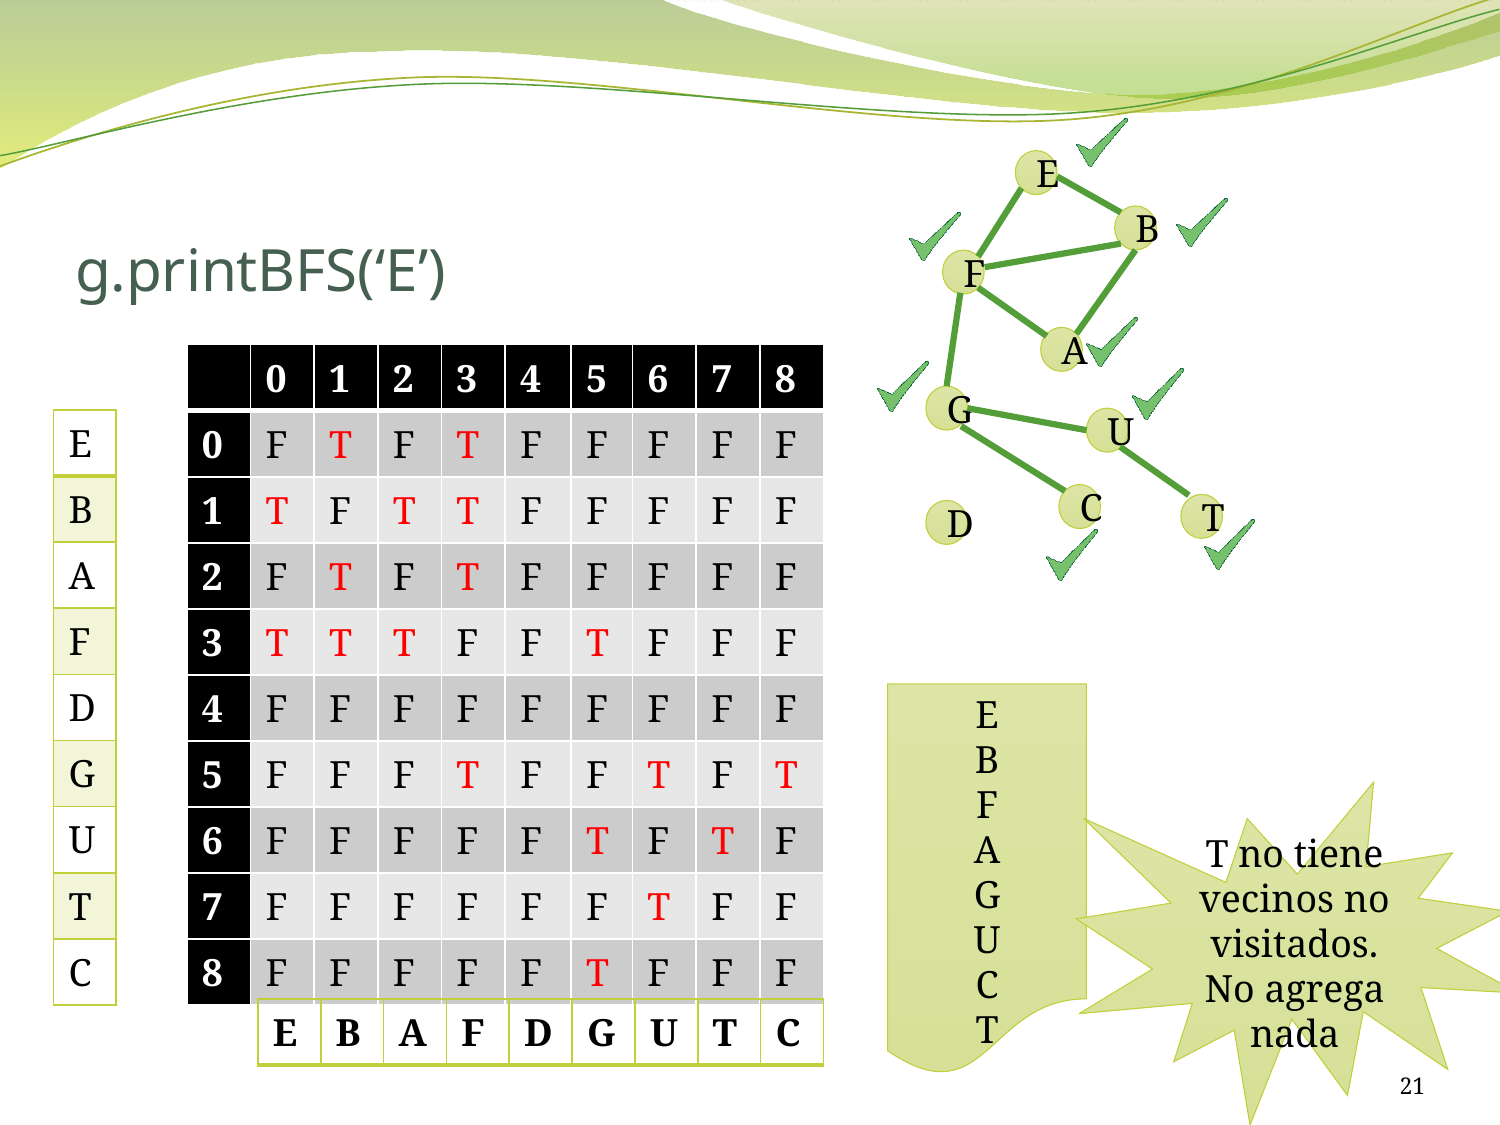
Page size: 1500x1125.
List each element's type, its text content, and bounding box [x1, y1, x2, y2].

table_cell 4 [188, 676, 250, 740]
table_cell F [572, 676, 632, 740]
table_header 8 [761, 345, 823, 408]
slide_number 21 [1299, 1042, 1425, 1103]
table_cell F [761, 808, 823, 872]
table_cell B [54, 478, 115, 541]
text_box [925, 150, 1223, 545]
table_cell T [54, 874, 115, 938]
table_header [761, 1000, 823, 1063]
table_cell T [251, 610, 313, 674]
table_cell F [633, 413, 695, 476]
table_cell G [54, 741, 115, 806]
table_cell F [442, 808, 504, 872]
table_cell F [251, 874, 313, 938]
table_cell F [572, 874, 632, 938]
table_cell T [572, 940, 632, 998]
table_cell F [761, 874, 823, 938]
table_cell T [633, 742, 695, 806]
table_cell F [251, 742, 313, 806]
picture [1132, 368, 1184, 420]
picture [1086, 317, 1138, 367]
table_cell F [506, 874, 570, 938]
table_cell F [761, 544, 823, 608]
table_cell T [315, 610, 377, 674]
table_cell F [379, 742, 441, 806]
table_cell F [761, 940, 823, 998]
table_cell F [633, 478, 695, 542]
table_cell F [379, 413, 441, 476]
table_cell F [572, 544, 632, 608]
table_cell T [251, 478, 313, 542]
table_cell A [54, 543, 115, 607]
picture [877, 361, 929, 412]
table_cell F [315, 742, 377, 806]
table_cell F [315, 808, 377, 872]
picture [1176, 198, 1228, 247]
table_cell T [379, 610, 441, 674]
picture [1076, 118, 1128, 167]
table_cell T [697, 808, 759, 872]
table_cell F [506, 413, 570, 476]
table_cell F [697, 544, 759, 608]
picture [909, 212, 961, 261]
table_cell F [572, 478, 632, 542]
table_header 2 [379, 345, 441, 408]
table_cell T [442, 544, 504, 608]
table_cell F [251, 413, 313, 476]
table_cell F [251, 940, 313, 1004]
table_header A [384, 1000, 446, 1063]
table_cell F [251, 544, 313, 608]
table_header F [447, 1000, 508, 1063]
table_cell 3 [188, 610, 250, 674]
table_cell T [442, 413, 504, 476]
table_cell F [506, 808, 570, 872]
table_cell F [442, 676, 504, 740]
picture [1204, 519, 1255, 570]
table_cell F [379, 544, 441, 608]
table_cell D [54, 675, 115, 740]
table_cell T [379, 478, 441, 542]
table_cell F [442, 940, 504, 998]
table_cell F [761, 478, 823, 542]
table_cell F [315, 874, 377, 938]
table_header 7 [697, 345, 759, 408]
table_cell T [761, 742, 823, 806]
table_cell F [506, 610, 570, 674]
table_cell F [442, 874, 504, 938]
table_cell F [633, 676, 695, 740]
table_cell F [697, 676, 759, 740]
table_cell T [633, 874, 695, 938]
table_header 3 [442, 345, 504, 408]
table_cell F [697, 940, 759, 998]
table_cell T [442, 478, 504, 542]
table_cell F [506, 478, 570, 542]
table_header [636, 1000, 697, 1063]
table_cell F [315, 940, 377, 998]
table_cell F [379, 676, 441, 740]
table_cell 0 [188, 413, 250, 476]
table_cell U [54, 807, 115, 872]
table_cell 6 [188, 808, 250, 872]
table_cell F [442, 610, 504, 674]
table_cell F [572, 413, 632, 476]
table_header 0 [251, 345, 313, 408]
table_cell F [251, 808, 313, 872]
picture [1046, 529, 1098, 581]
table_cell F [633, 808, 695, 872]
table_cell F [697, 742, 759, 806]
table_cell 8 [188, 940, 250, 1004]
table_cell F [506, 676, 570, 740]
table_header E [259, 1000, 320, 1063]
table_cell F [379, 940, 441, 998]
table_cell T [442, 742, 504, 806]
table_cell 2 [188, 544, 250, 608]
table_header 1 [315, 345, 377, 408]
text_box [887, 683, 1500, 1125]
table_cell F [506, 544, 570, 608]
table_cell F [506, 742, 570, 806]
table_cell C [54, 940, 115, 1004]
table_cell F [697, 478, 759, 542]
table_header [699, 1000, 760, 1063]
table_cell F [761, 413, 823, 476]
table_cell F [633, 940, 695, 998]
table_cell T [315, 413, 377, 476]
table_header D [510, 1000, 571, 1063]
table_cell F [697, 610, 759, 674]
table_cell F [251, 676, 313, 740]
table_cell 7 [188, 874, 250, 938]
table_cell F [315, 478, 377, 542]
table_cell T [315, 544, 377, 608]
table_cell F [697, 874, 759, 938]
table_cell F [697, 413, 759, 476]
table_cell F [572, 742, 632, 806]
table_cell F [633, 610, 695, 674]
table_cell F [506, 940, 570, 998]
table_cell F [761, 610, 823, 674]
table_cell F [633, 544, 695, 608]
table_header G [573, 1000, 634, 1063]
table_cell F [379, 808, 441, 872]
title g.printBFS(‘E’) [75, 115, 1425, 303]
table_cell F [315, 676, 377, 740]
table_header 5 [572, 345, 632, 408]
table_header B [322, 1000, 383, 1063]
table_header 4 [506, 345, 570, 408]
table_header [188, 345, 250, 408]
table_cell F [54, 609, 115, 674]
table_cell 5 [188, 742, 250, 806]
table_cell F [761, 676, 823, 740]
table_cell T [572, 610, 632, 674]
table_cell 1 [188, 478, 250, 542]
table_cell F [379, 874, 441, 938]
table_cell T [572, 808, 632, 872]
table_header 6 [633, 345, 695, 408]
table_header E [54, 411, 115, 474]
